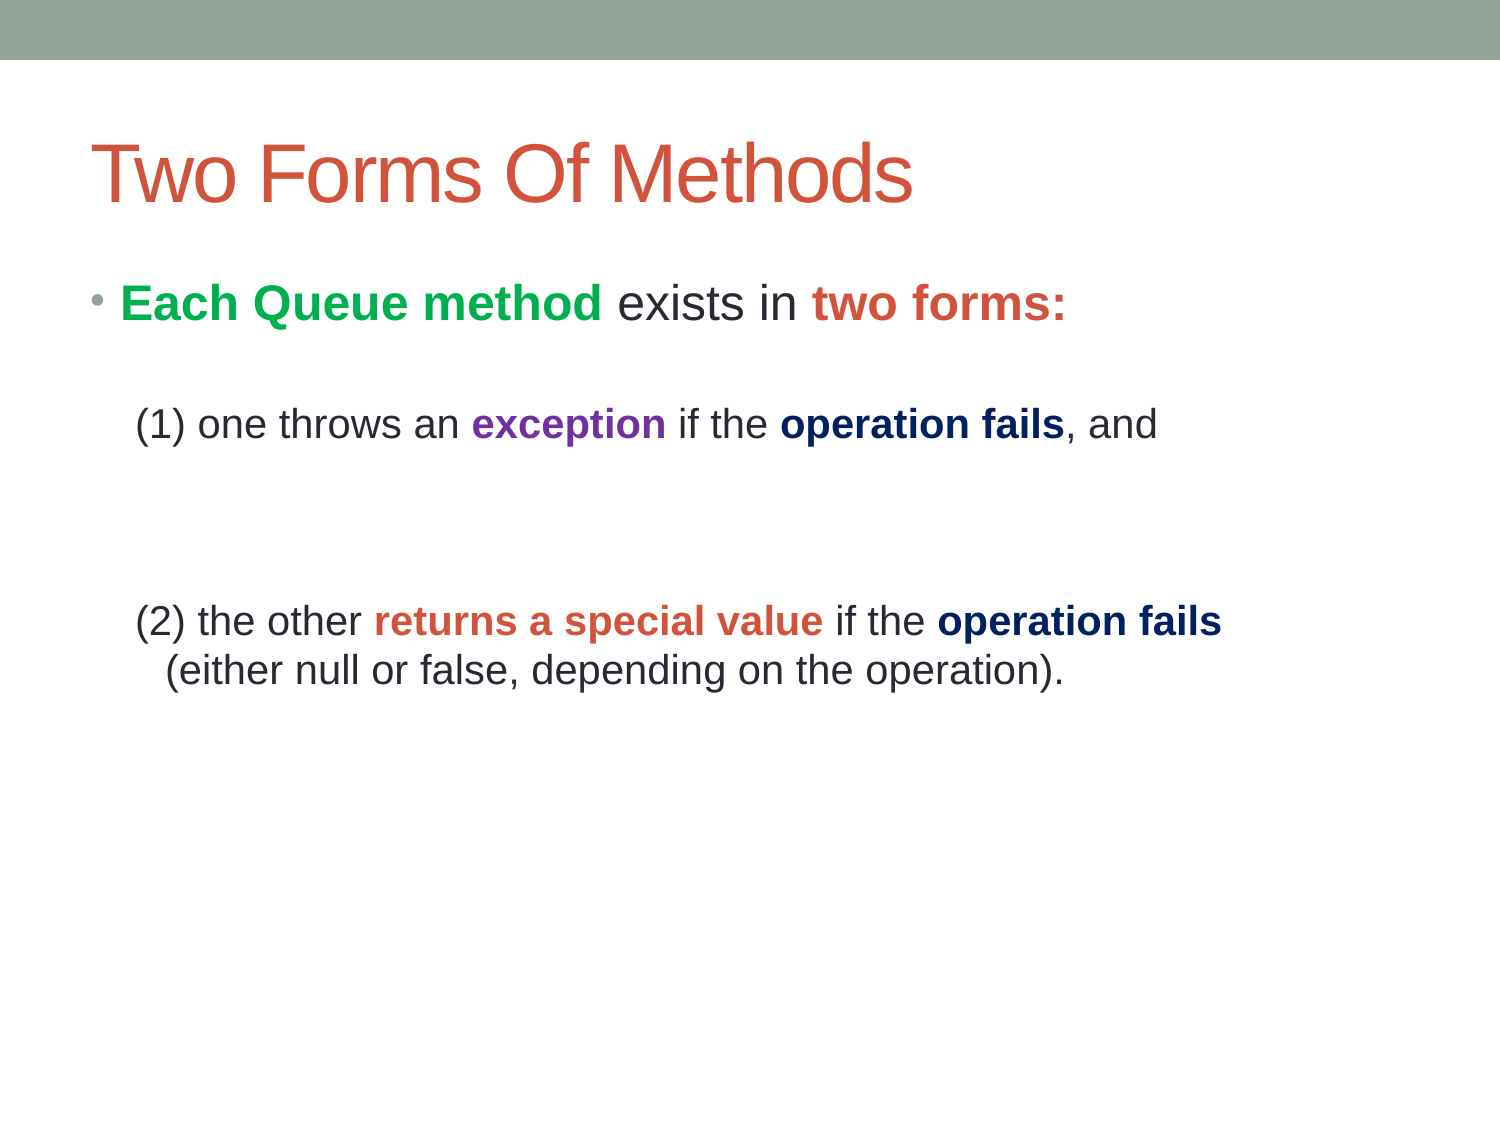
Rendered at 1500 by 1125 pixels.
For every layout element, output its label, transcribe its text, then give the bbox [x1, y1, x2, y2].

list Each Queue method exists in two forms: (1) one throws an exception if the operation fails, and (2) the other returns a special value if the operation fails (either null or false, depending on the operation). [75, 262, 1425, 1063]
title Two Forms Of Methods [75, 87, 1425, 250]
